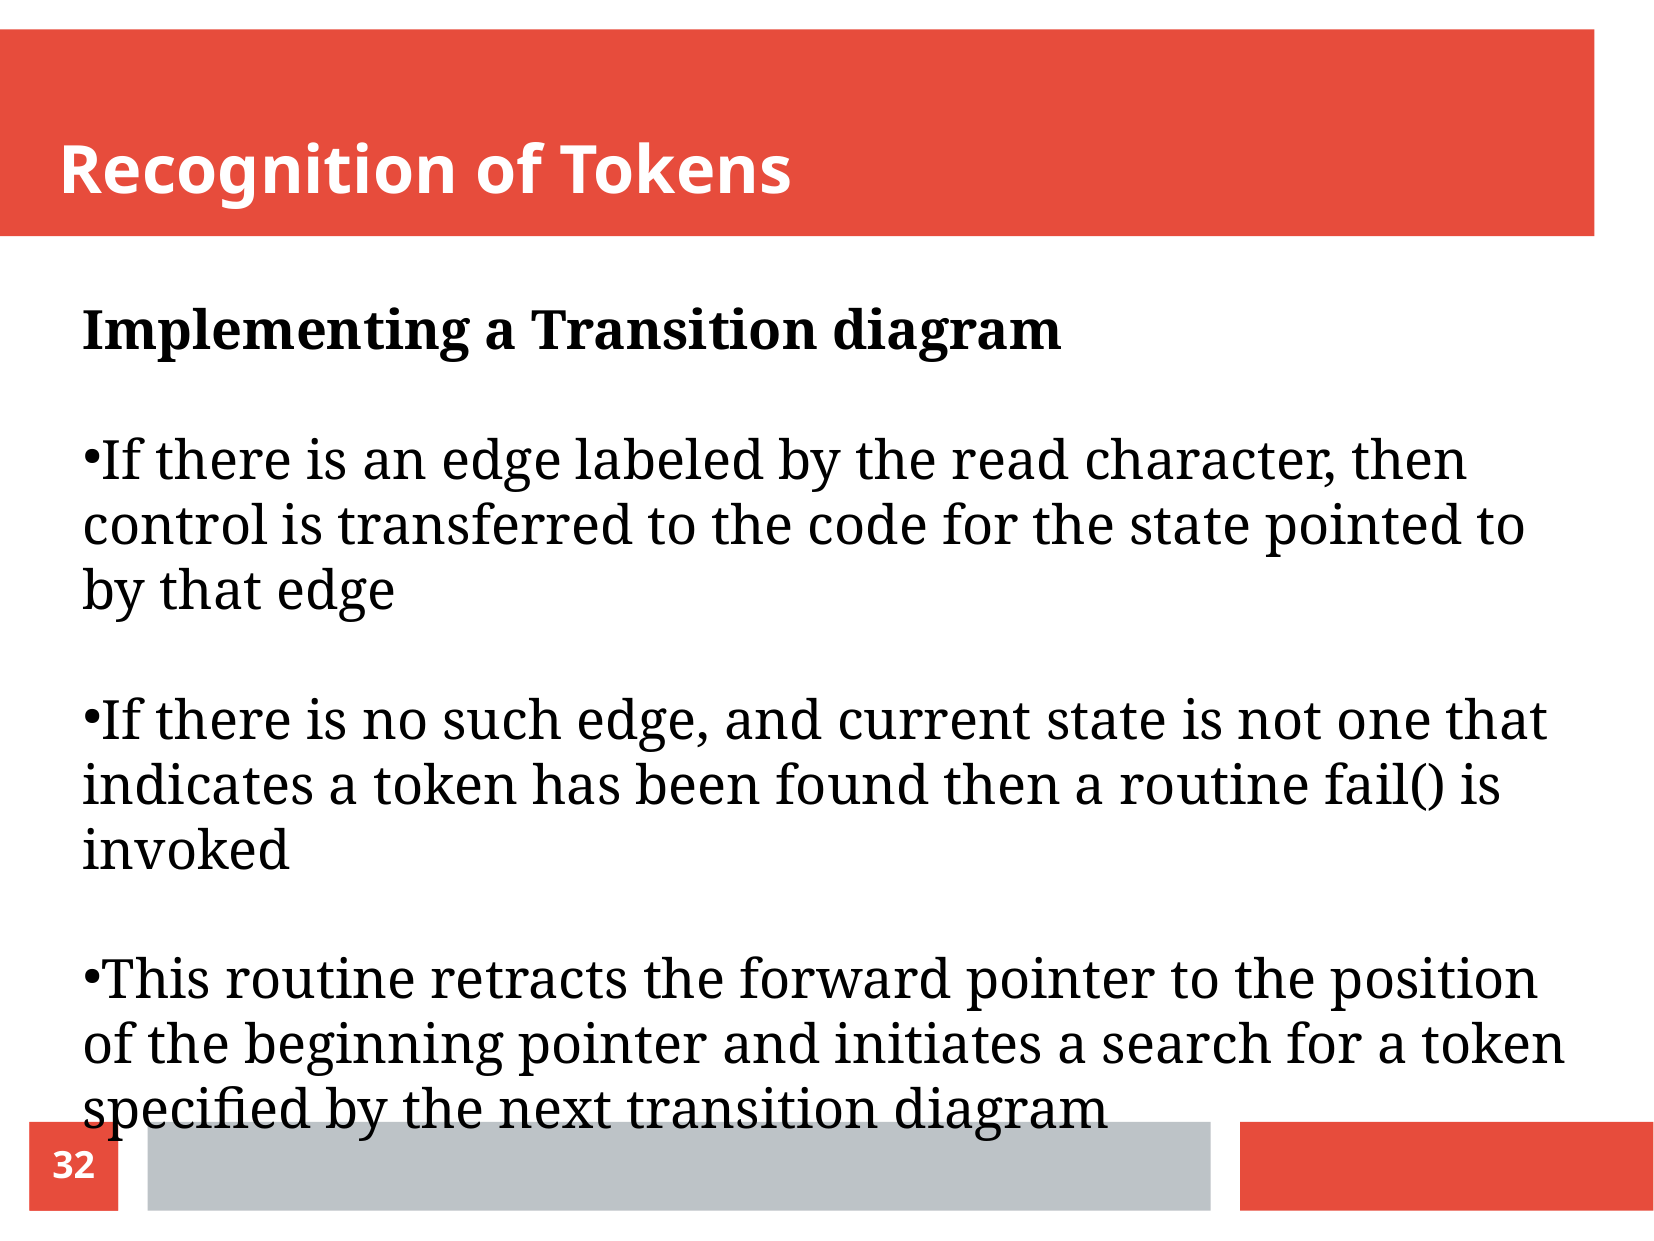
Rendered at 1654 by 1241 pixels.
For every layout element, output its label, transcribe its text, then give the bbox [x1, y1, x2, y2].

slide_number 32 [29, 1122, 82, 1211]
list Implementing a Transition diagram If there is an edge labeled by the read character, then control is transferred to the code for the state pointed to by that edge If there is no such edge, and current state is not one that indicates a token has been found then a routine fail() is invoked This routine retracts the forward pointer to the position of the beginning pointer and initiates a search for a token specified by the next transition diagram [82, 295, 1571, 1241]
title Recognition of Tokens [59, 59, 1595, 207]
